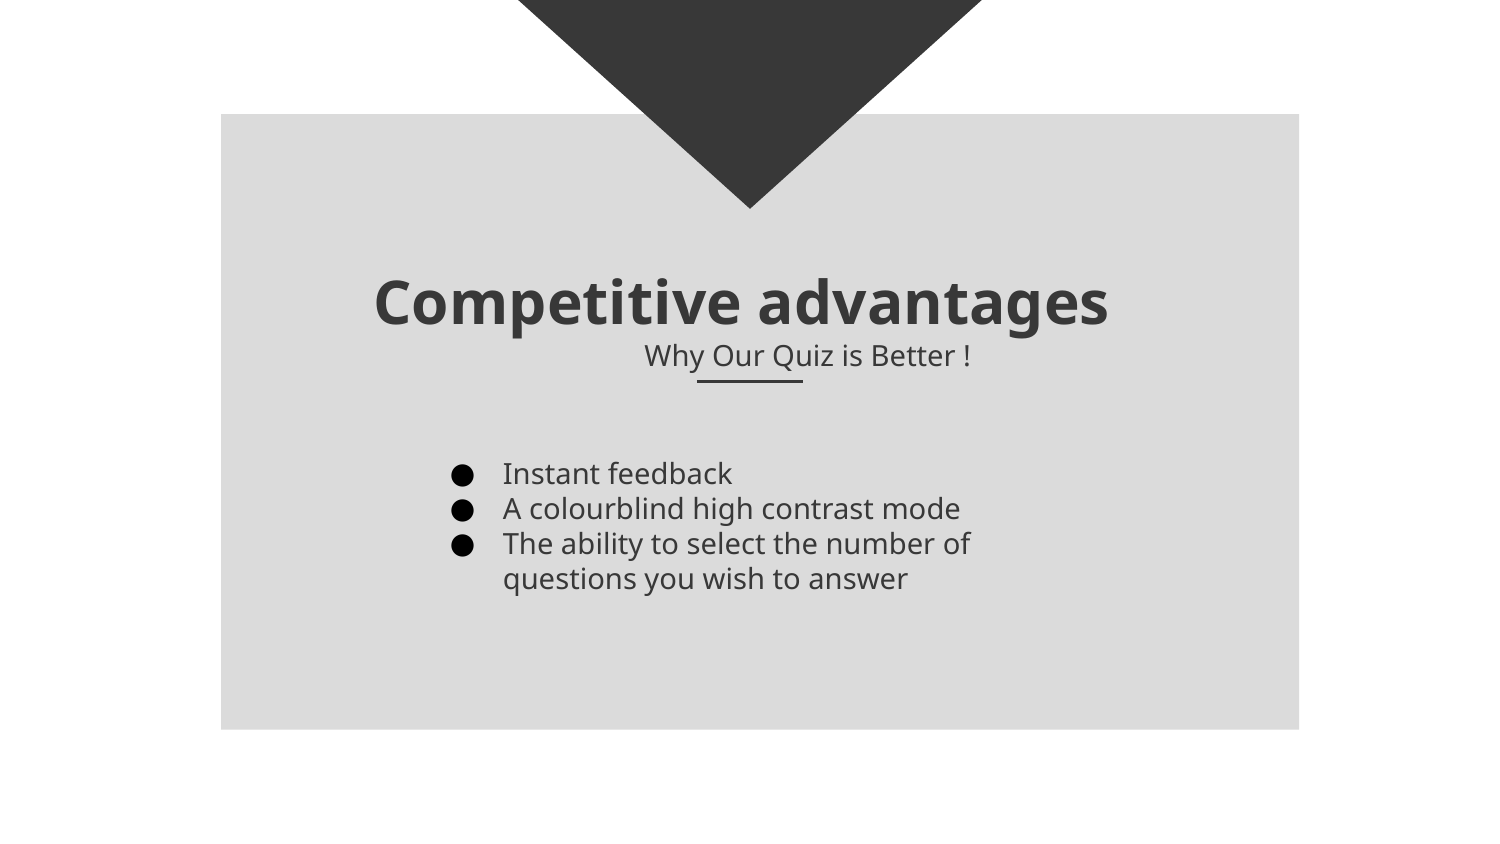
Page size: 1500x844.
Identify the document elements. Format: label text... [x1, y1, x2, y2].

title Competitive advantages Why Our Quiz is Better ! [276, 249, 1224, 337]
list Instant feedback A colourblind high contrast mode The ability to select the number of questions you wish to answer [412, 440, 1087, 684]
